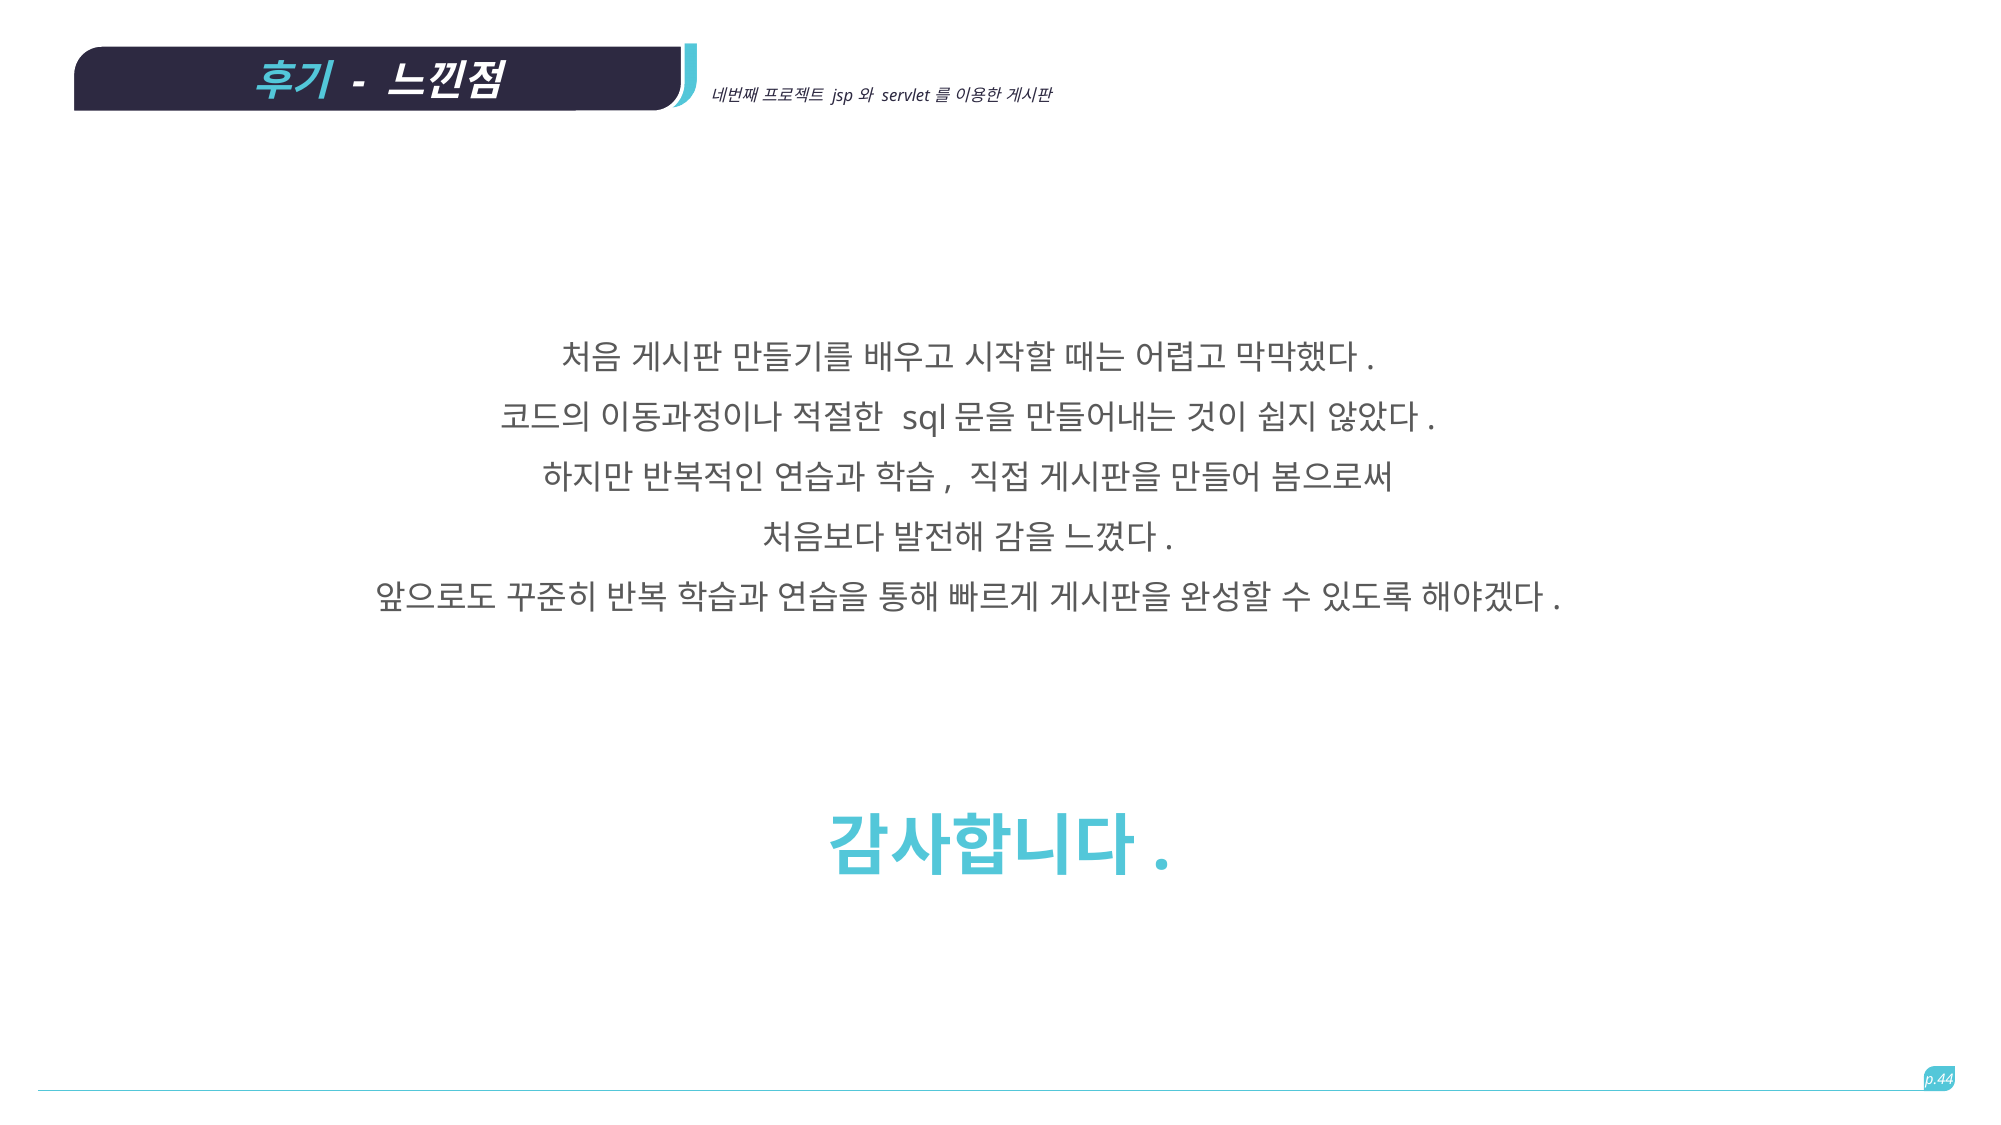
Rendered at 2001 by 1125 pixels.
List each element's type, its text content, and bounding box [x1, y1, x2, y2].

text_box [37, 1066, 1955, 1092]
text_box 후기 - 느낀점 [71, 43, 684, 114]
text_box 네번째 프로젝트 jsp와 servlet를 이용한 게시판 [695, 76, 1241, 112]
text_box 감사합니다. [731, 755, 1269, 891]
text_box 처음 게시판 만들기를 배우고 시작할 때는 어렵고 막막했다. 코드의 이동과정이나 적절한 sql문을 만들어내는 것이 쉽지 않았다. 하지만 반복적인 연습과 학습, 직접 게시판을 만들어 봄으로써 처음보다 발전해 감을 느꼈다. 앞으로도 꾸준히 반복 학습과 연습을 통해 빠르게 게시판을 완성할 수 있도록 해야겠다. [247, 308, 1689, 624]
